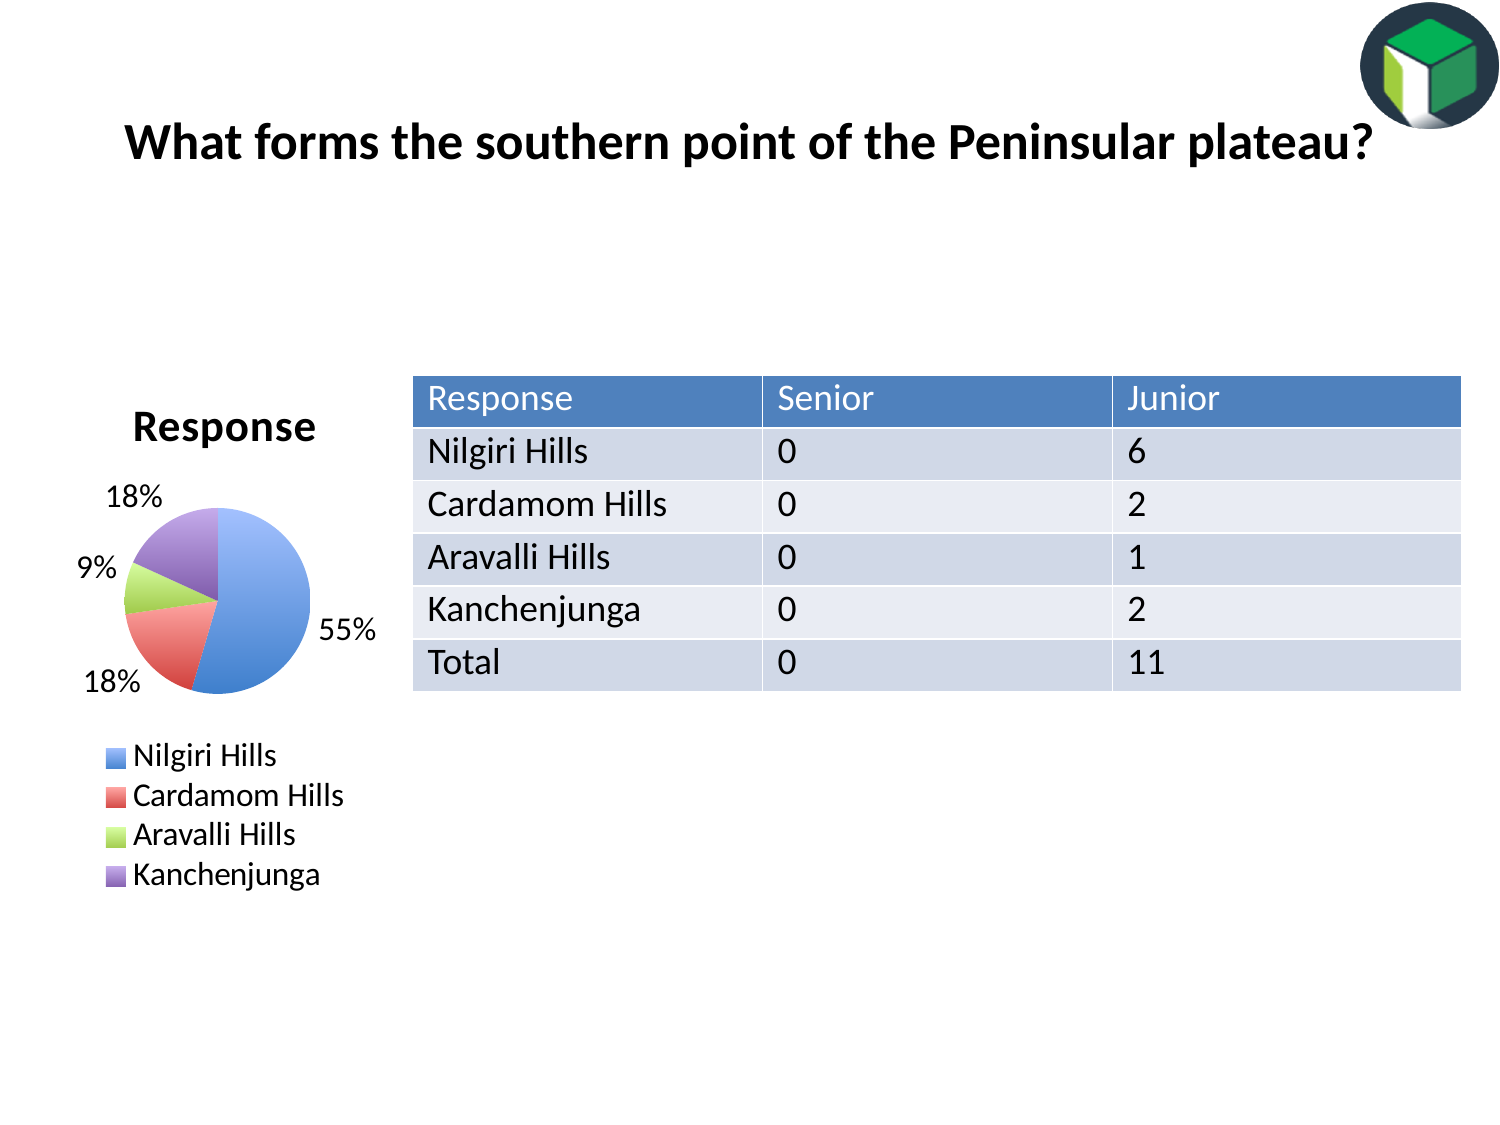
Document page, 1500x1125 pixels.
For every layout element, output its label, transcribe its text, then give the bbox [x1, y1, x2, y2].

chart [0, 374, 451, 901]
picture [1360, 2, 1499, 130]
table_cell Aravalli Hills [454, 534, 762, 585]
table_cell 0 [763, 534, 1112, 585]
table_cell 0 [763, 587, 1112, 638]
table_cell 11 [1113, 640, 1461, 691]
table_cell 2 [1113, 587, 1461, 638]
table_cell 0 [763, 429, 1112, 480]
table_cell 2 [1113, 481, 1461, 532]
table_cell Nilgiri Hills [454, 429, 762, 480]
table_header Response [451, 376, 762, 427]
table_cell Total [454, 640, 762, 691]
table_cell 6 [1113, 429, 1461, 480]
table_cell Kanchenjunga [454, 587, 762, 638]
table_cell 1 [1113, 534, 1461, 585]
table_header Senior [763, 376, 1112, 427]
table_cell 0 [763, 640, 1112, 691]
table_cell 0 [763, 481, 1112, 532]
title What forms the southern point of the Peninsular plateau? [75, 45, 1425, 233]
table_header Junior [1113, 376, 1461, 427]
table_cell Cardamom Hills [454, 481, 762, 532]
